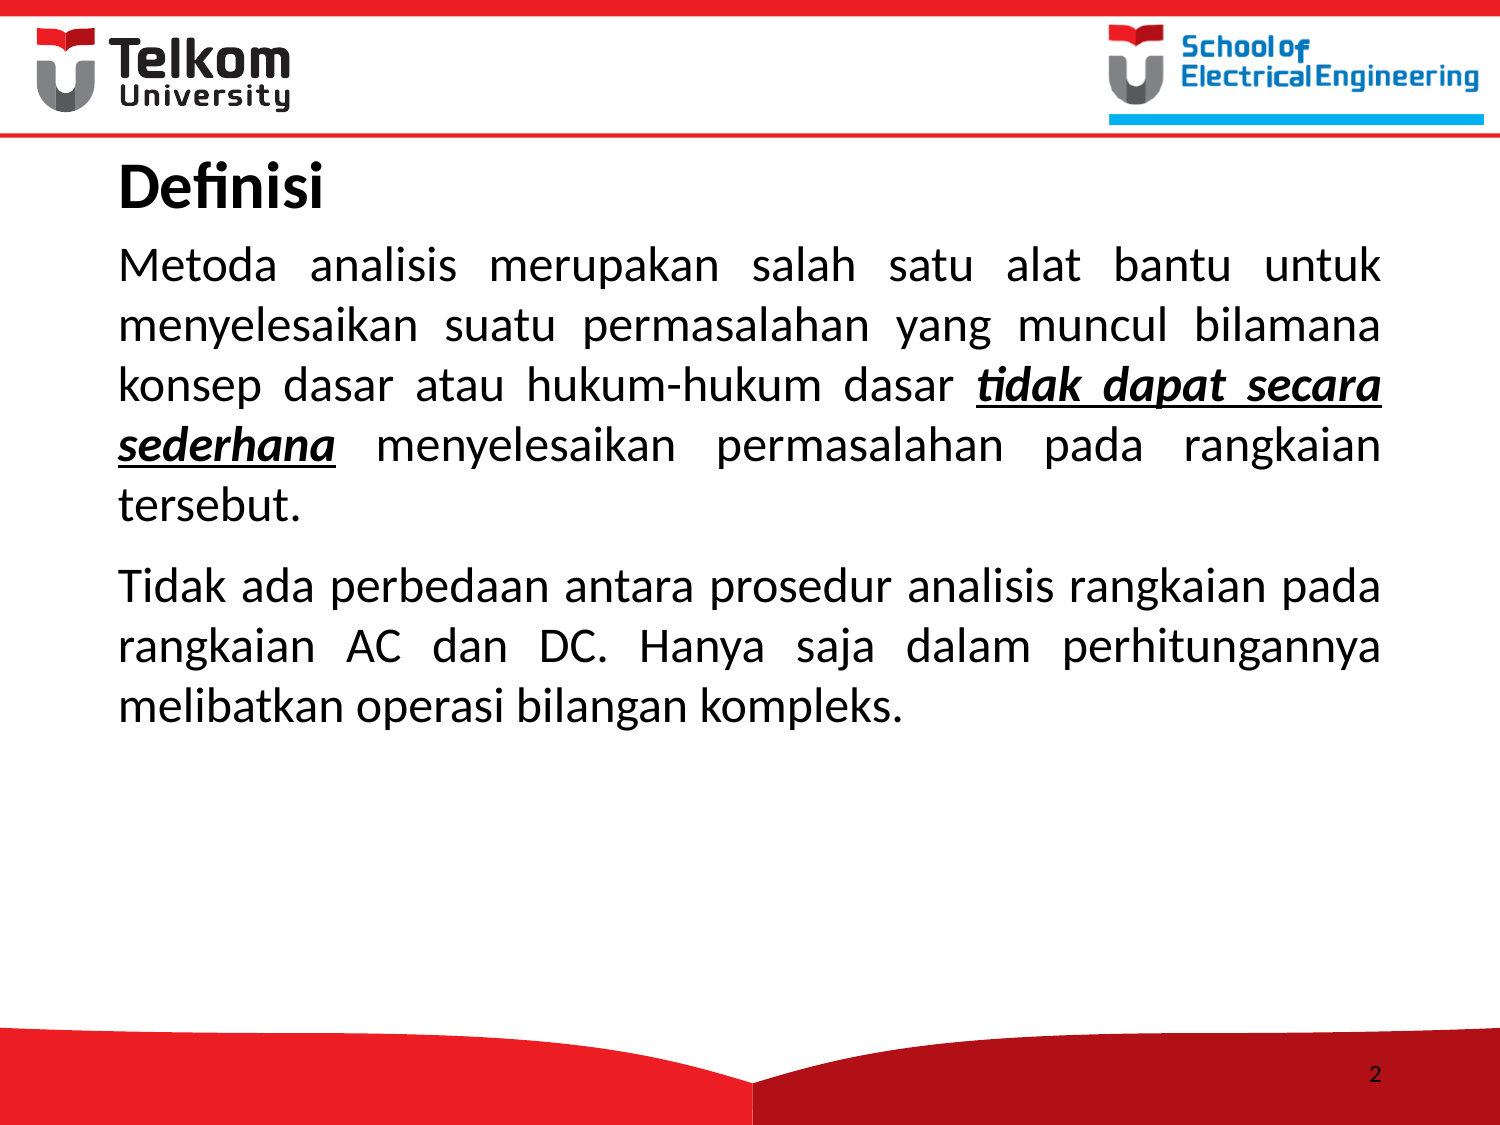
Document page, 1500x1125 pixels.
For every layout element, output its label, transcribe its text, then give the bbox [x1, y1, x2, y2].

picture [1100, 24, 1484, 125]
text_box Tidak ada perbedaan antara prosedur analisis rangkaian pada rangkaian AC dan DC. Hanya saja dalam perhitungannya melibatkan operasi bilangan kompleks. [103, 544, 1397, 740]
title Definisi [102, 148, 1398, 225]
text_box Metoda analisis merupakan salah satu alat bantu untuk menyelesaikan suatu permasalahan yang muncul bilamana konsep dasar atau hukum-hukum dasar tidak dapat secara sederhana menyelesaikan permasalahan pada rangkaian tersebut. [103, 225, 1397, 539]
slide_number 2 [1059, 1042, 1397, 1103]
